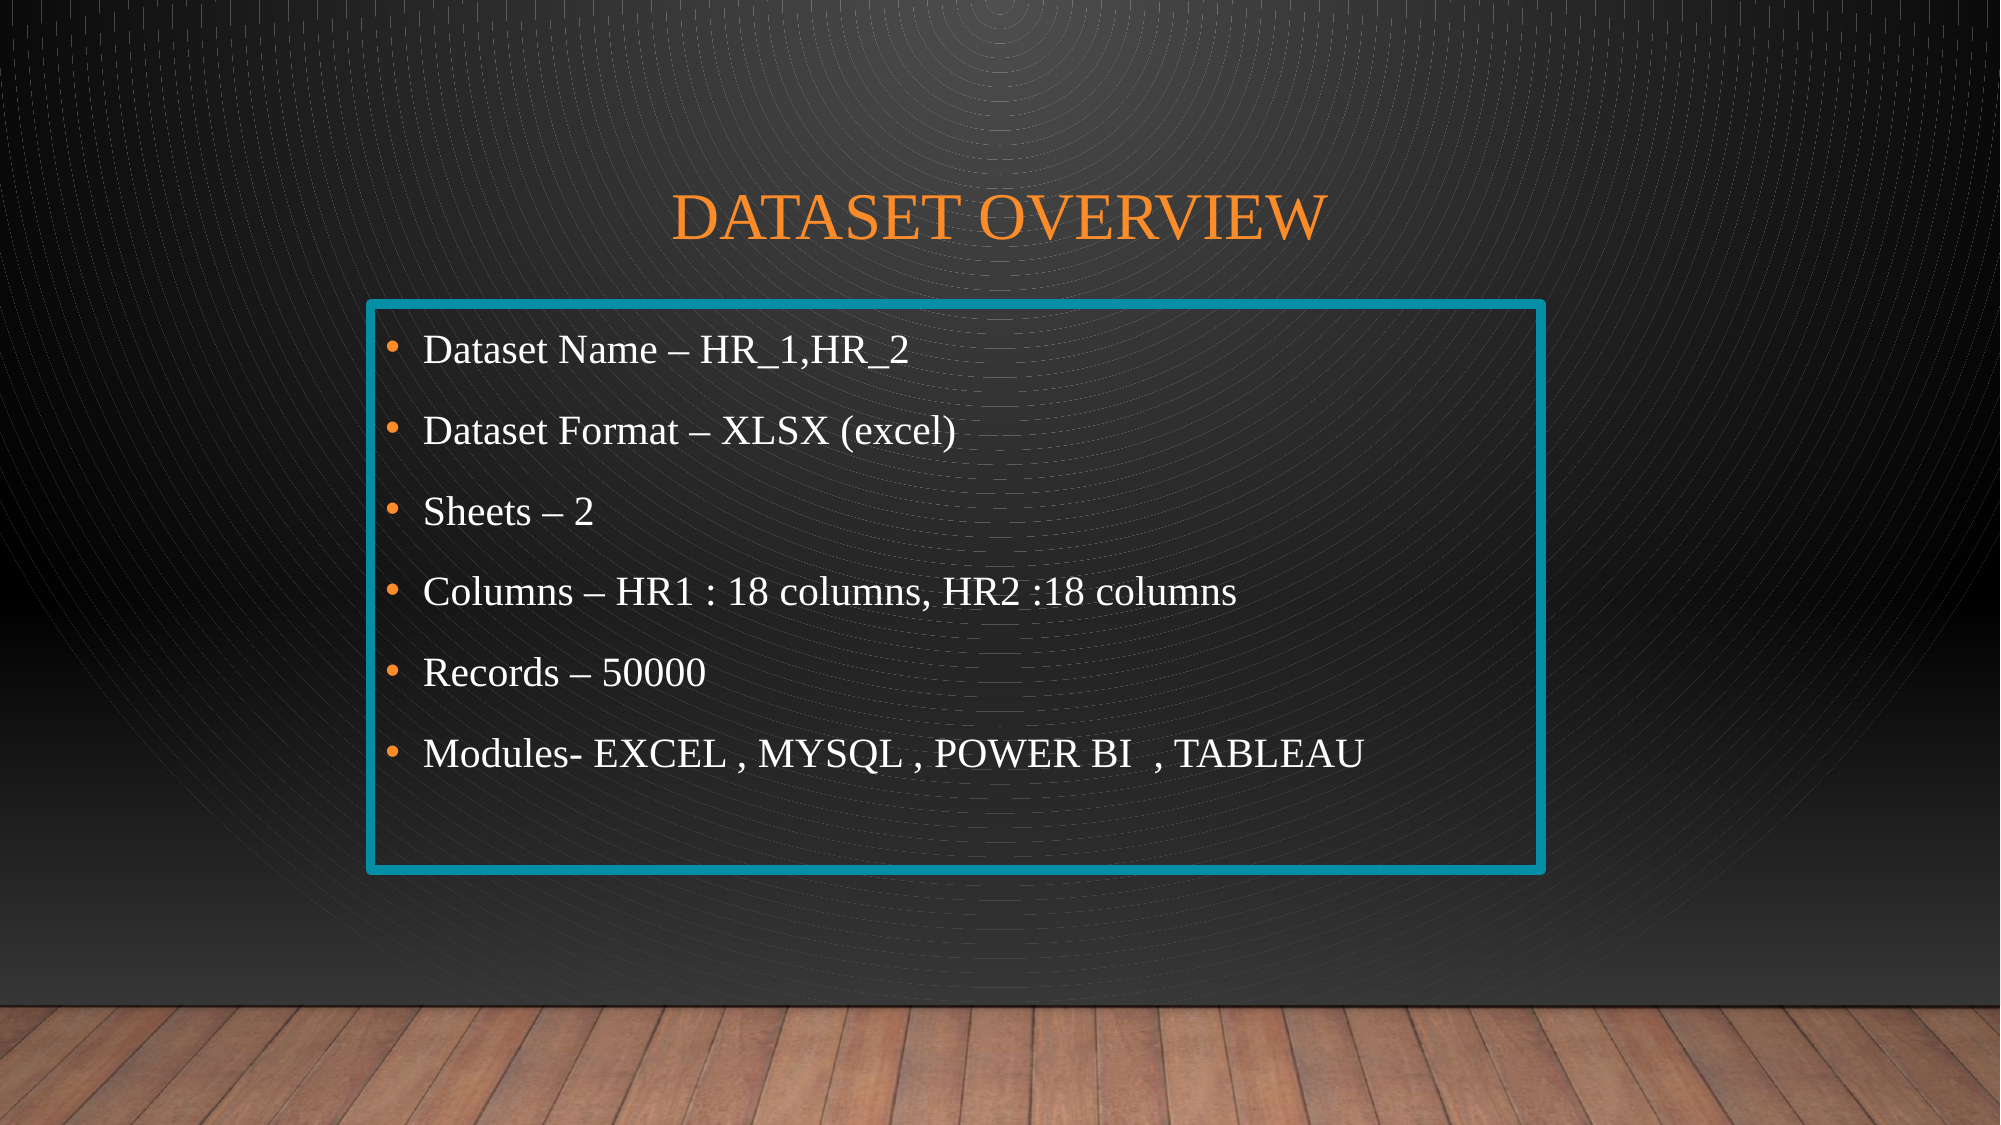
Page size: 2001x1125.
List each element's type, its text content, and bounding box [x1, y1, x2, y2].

title Dataset Overview [238, 131, 1763, 305]
list Dataset Name – HR_1,HR_2 Dataset Format – XLSX (excel) Sheets – 2 Columns – HR1 : 18 columns, HR2 :18 columns Records – 50000 Modules- EXCEL , MYSQL , POWER BI , TABLEAU [370, 304, 1542, 871]
picture [0, 1005, 2000, 1125]
